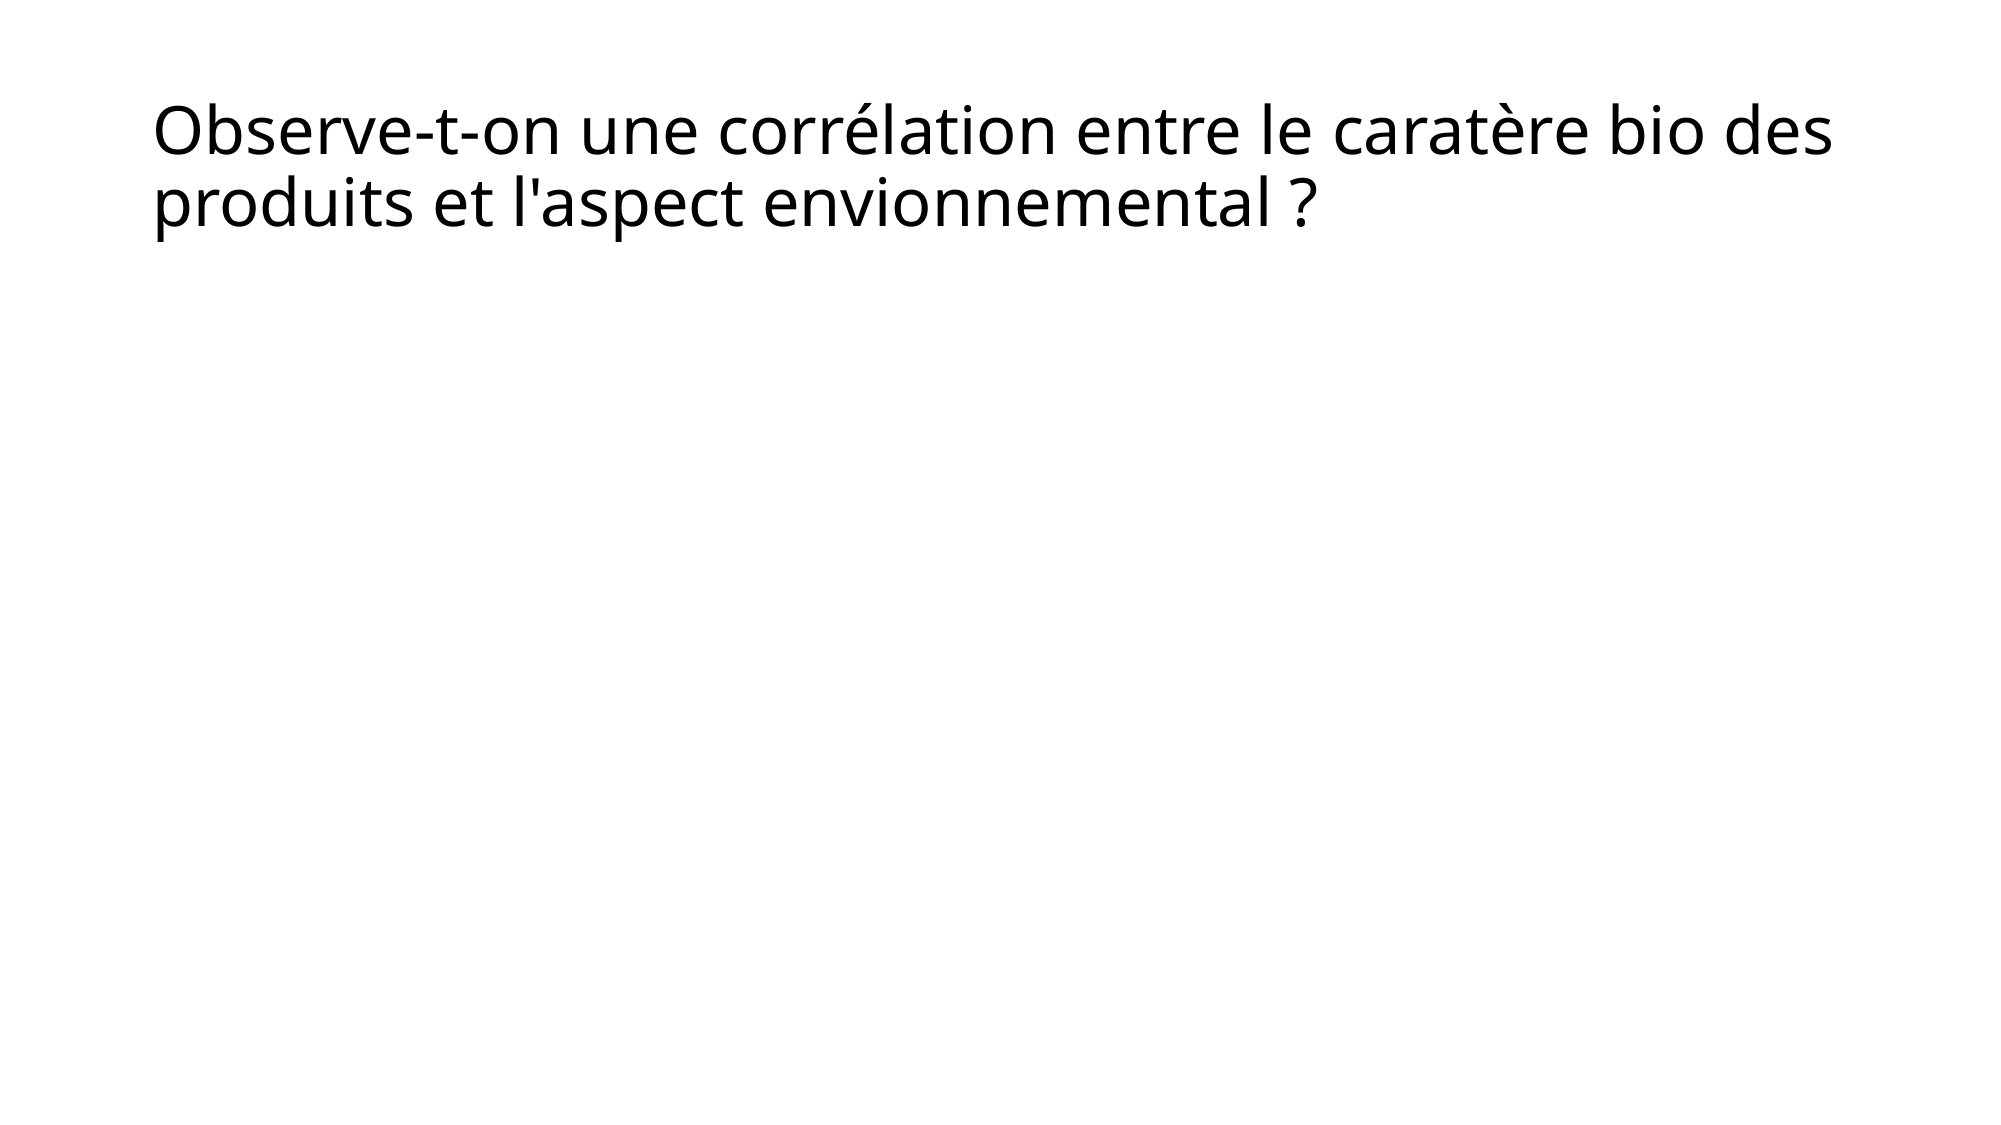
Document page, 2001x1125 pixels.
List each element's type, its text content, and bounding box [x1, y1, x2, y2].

title Observe-t-on une corrélation entre le caratère bio des produits et l'aspect envionnemental ? [137, 59, 1863, 278]
